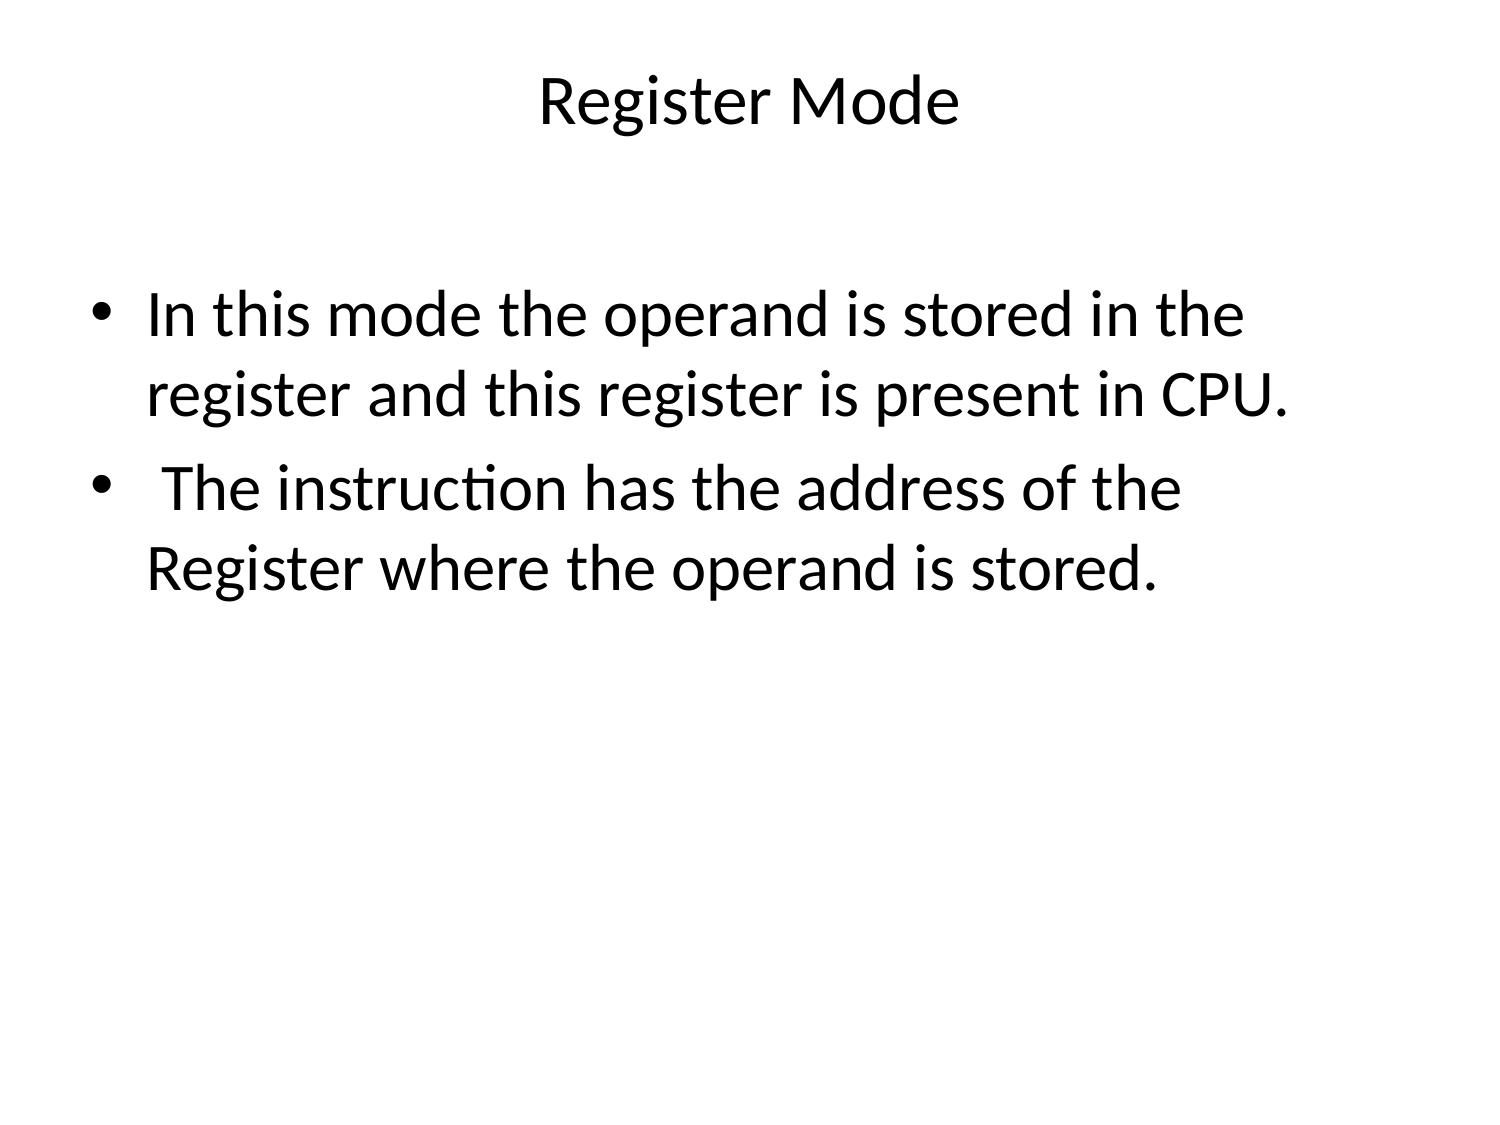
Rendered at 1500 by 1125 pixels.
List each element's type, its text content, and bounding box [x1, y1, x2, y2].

title Register Mode [75, 45, 1425, 233]
list In this mode the operand is stored in the register and this register is present in CPU. The instruction has the address of the Register where the operand is stored. [75, 262, 1425, 1005]
